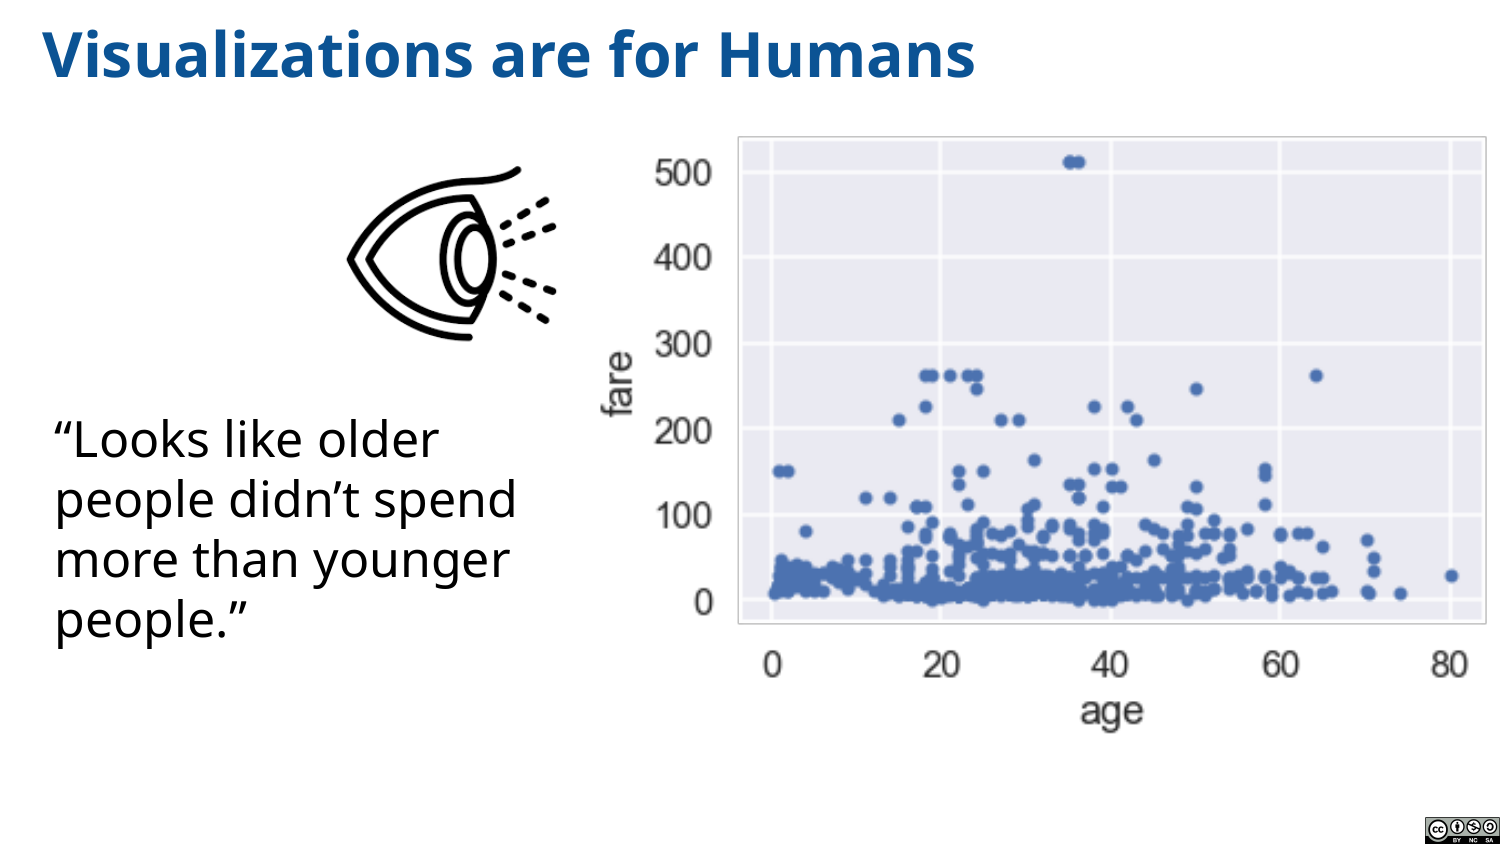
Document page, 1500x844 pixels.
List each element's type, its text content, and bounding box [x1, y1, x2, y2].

text_box “Looks like older people didn’t spend more than younger people.” [39, 392, 566, 635]
picture [1425, 817, 1500, 844]
picture [588, 124, 1500, 749]
picture [334, 136, 568, 357]
title Visualizations are for Humans [27, 0, 1378, 109]
